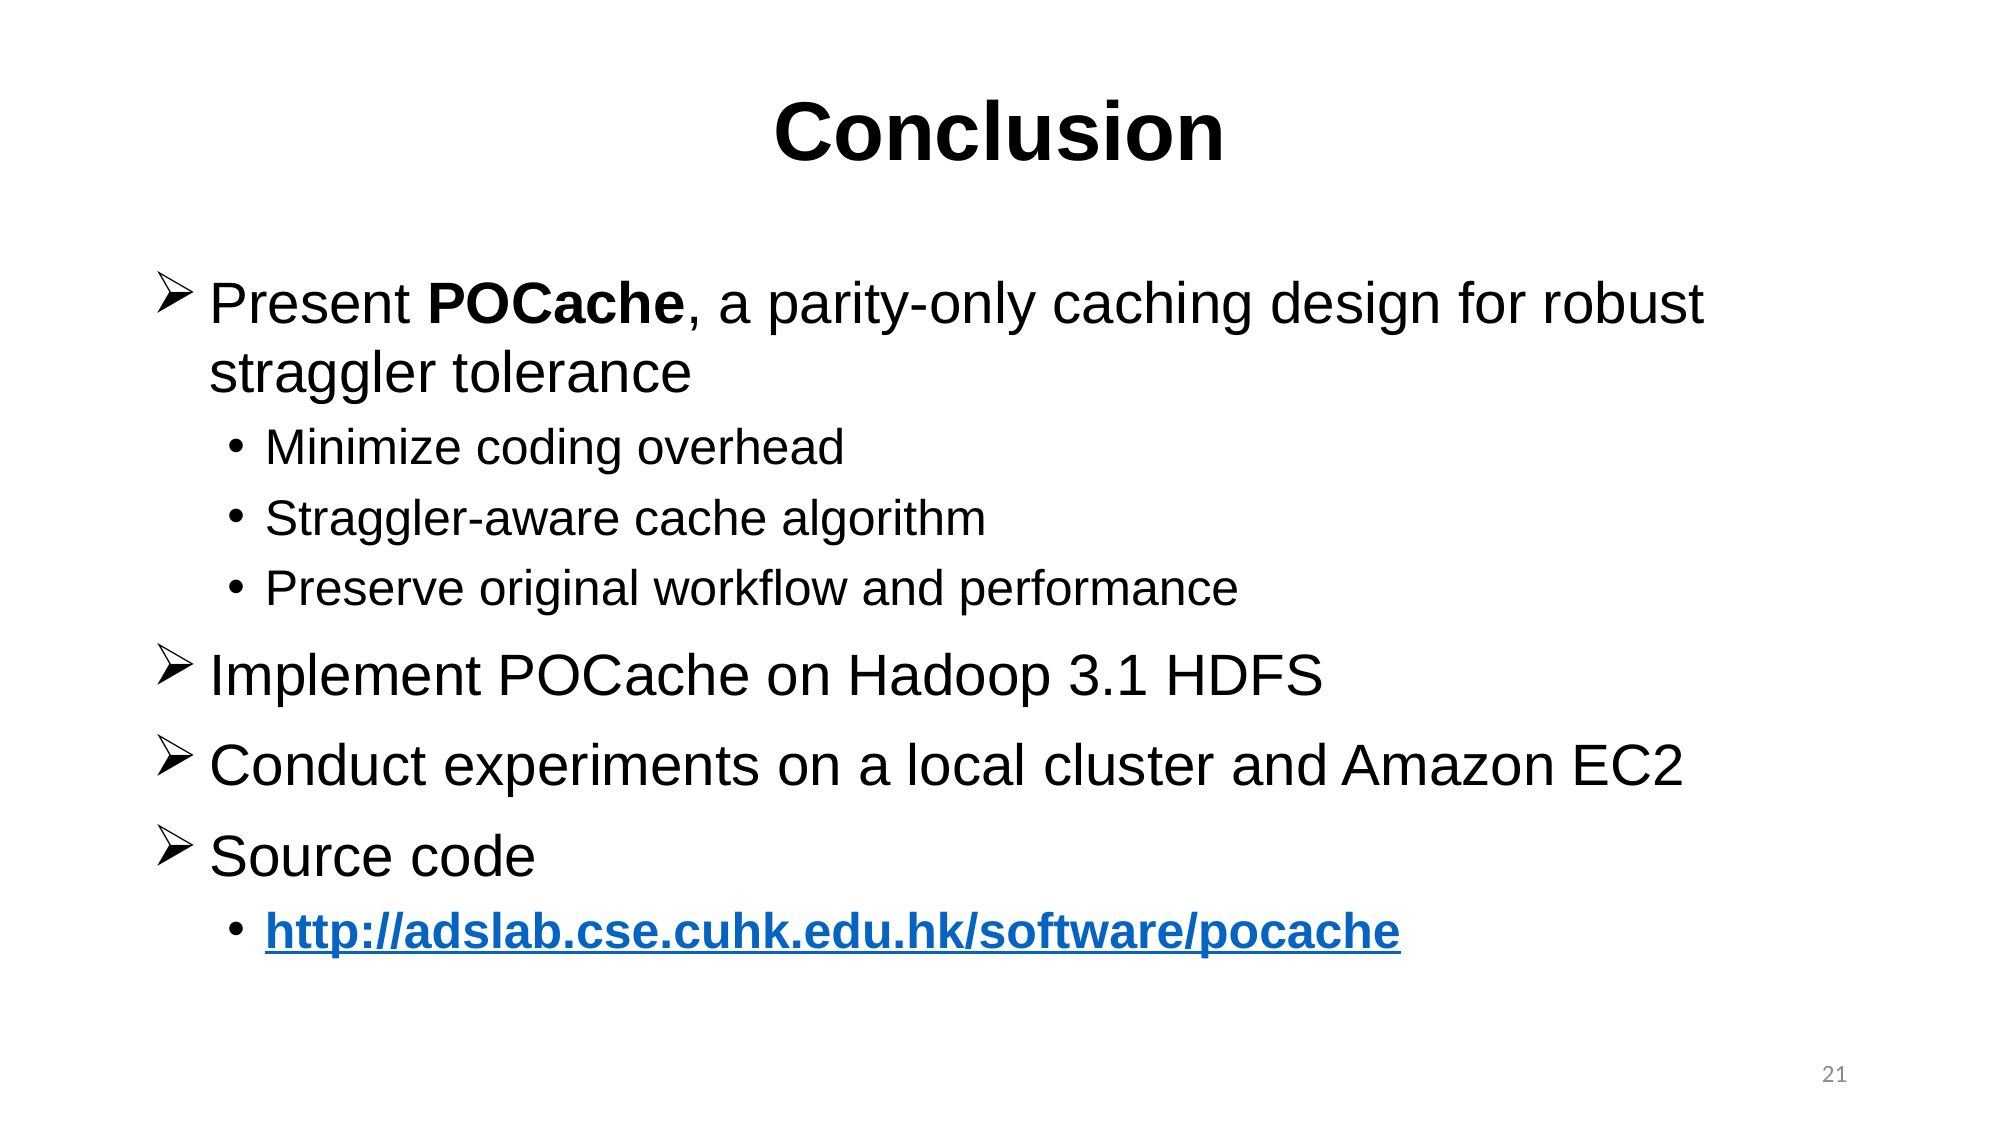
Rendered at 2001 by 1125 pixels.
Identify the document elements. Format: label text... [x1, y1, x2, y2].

list Present POCache, a parity-only caching design for robust straggler tolerance Minimize coding overhead Straggler-aware cache algorithm Preserve original workflow and performance Implement POCache on Hadoop 3.1 HDFS Conduct experiments on a local cluster and Amazon EC2 Source code http://adslab.cse.cuhk.edu.hk/software/pocache [137, 257, 1863, 1014]
title Conclusion [137, 59, 1863, 207]
slide_number 21 [1412, 1042, 1863, 1103]
